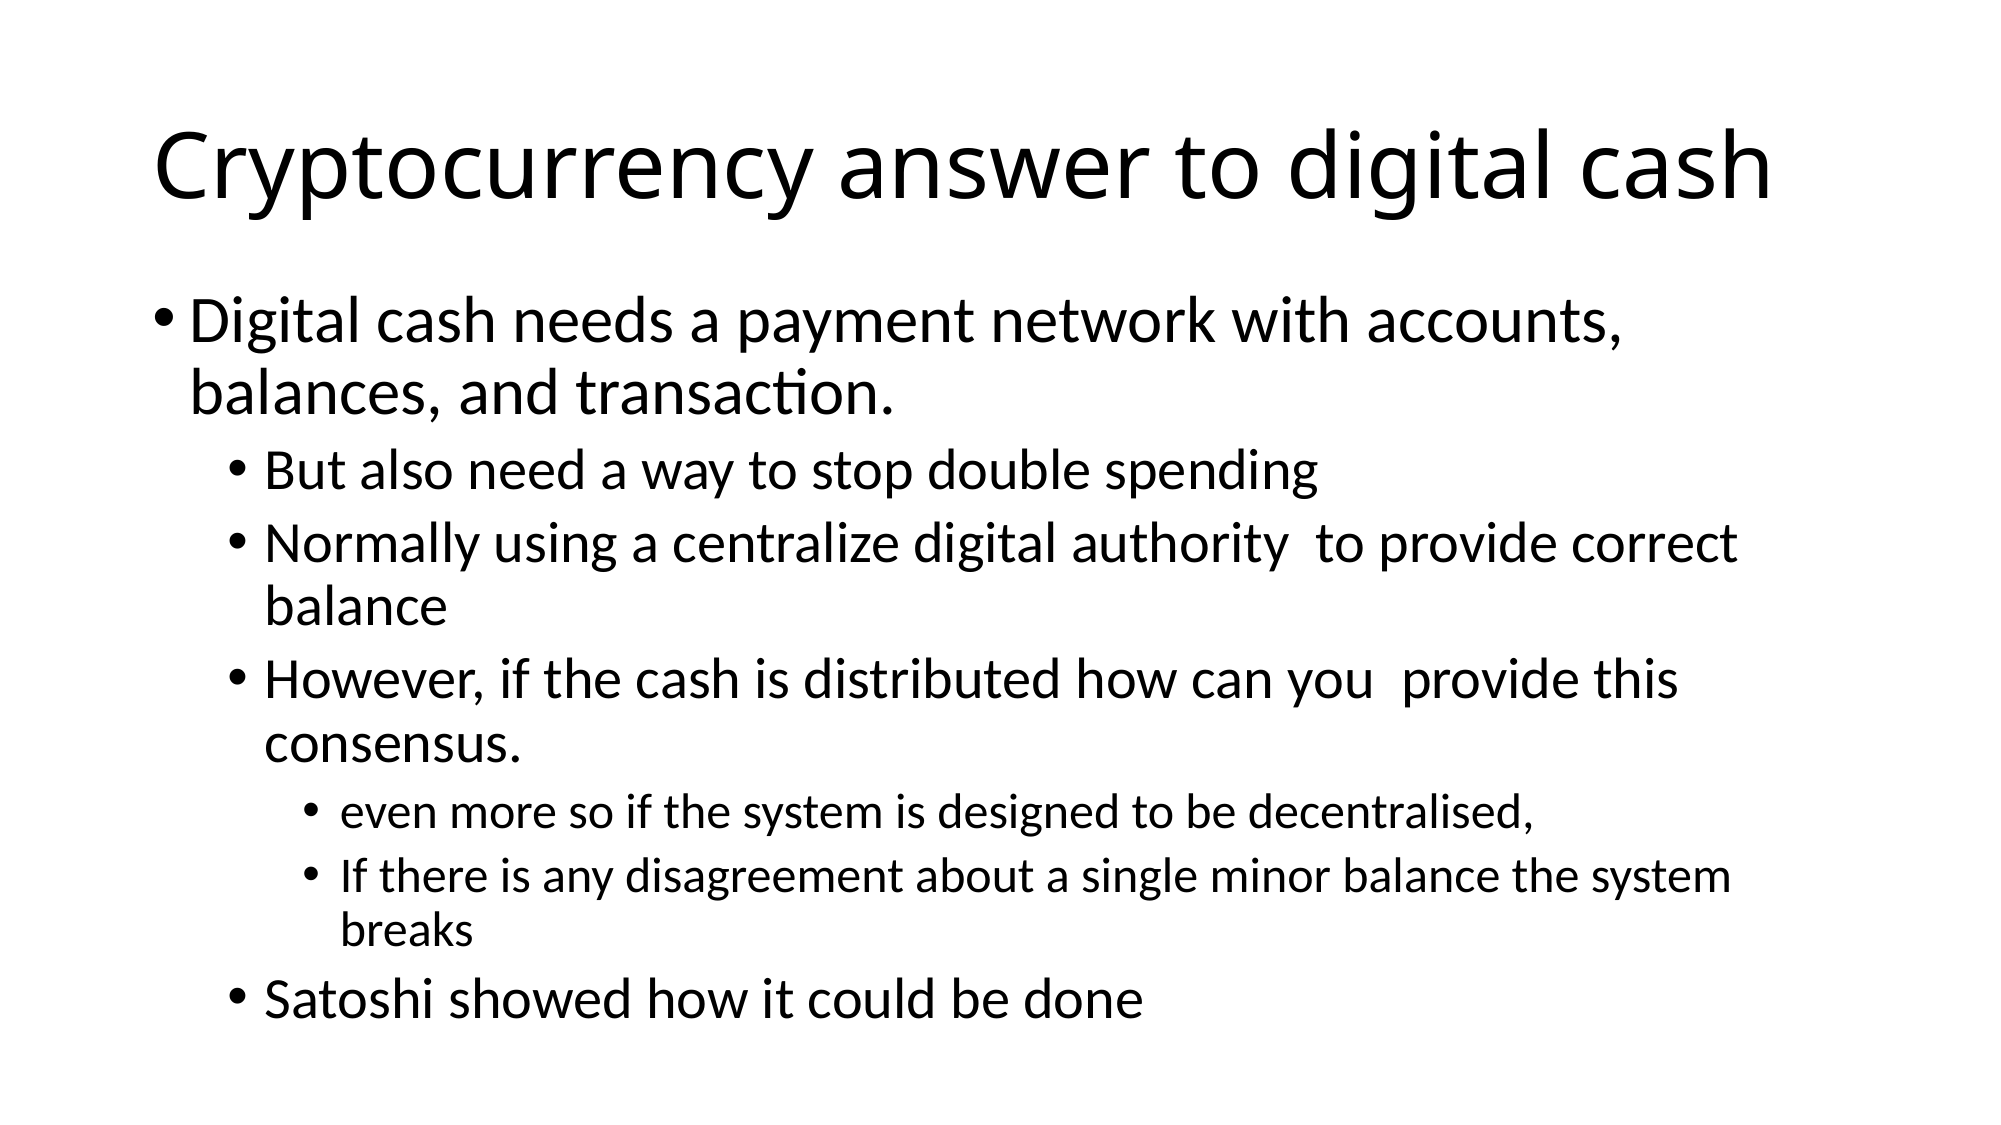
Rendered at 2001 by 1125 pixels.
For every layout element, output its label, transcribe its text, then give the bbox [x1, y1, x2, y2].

list Digital cash needs a payment network with accounts, balances, and transaction. But also need a way to stop double spending Normally using a centralize digital authority to provide correct balance However, if the cash is distributed how can you provide this consensus. even more so if the system is designed to be decentralised, If there is any disagreement about a single minor balance the system breaks Satoshi showed how it could be done [137, 277, 1863, 1014]
title Cryptocurrency answer to digital cash [137, 59, 1863, 277]
